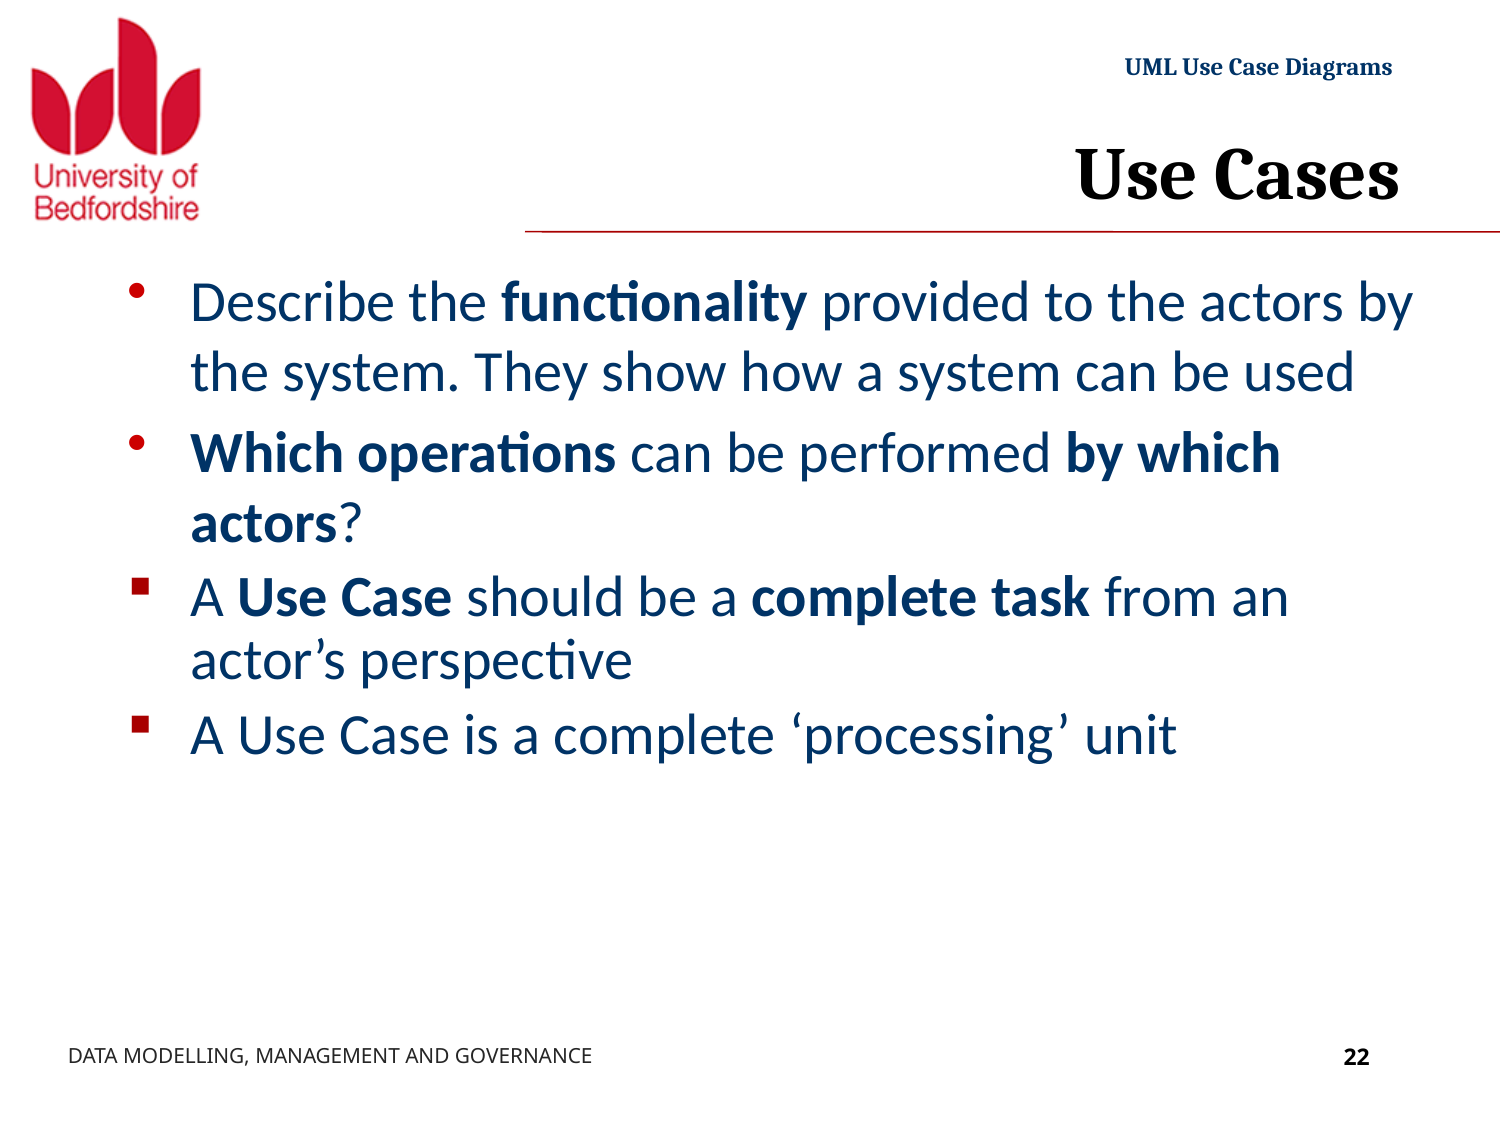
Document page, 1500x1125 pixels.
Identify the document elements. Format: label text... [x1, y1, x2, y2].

picture [0, 0, 237, 236]
list Describe the functionality provided to the actors by the system. They show how a system can be used Which operations can be performed by which actors? A Use Case should be a complete task from an actor’s perspective A Use Case is a complete ‘processing’ unit [112, 255, 1448, 1024]
title Use Cases [265, 113, 1416, 227]
